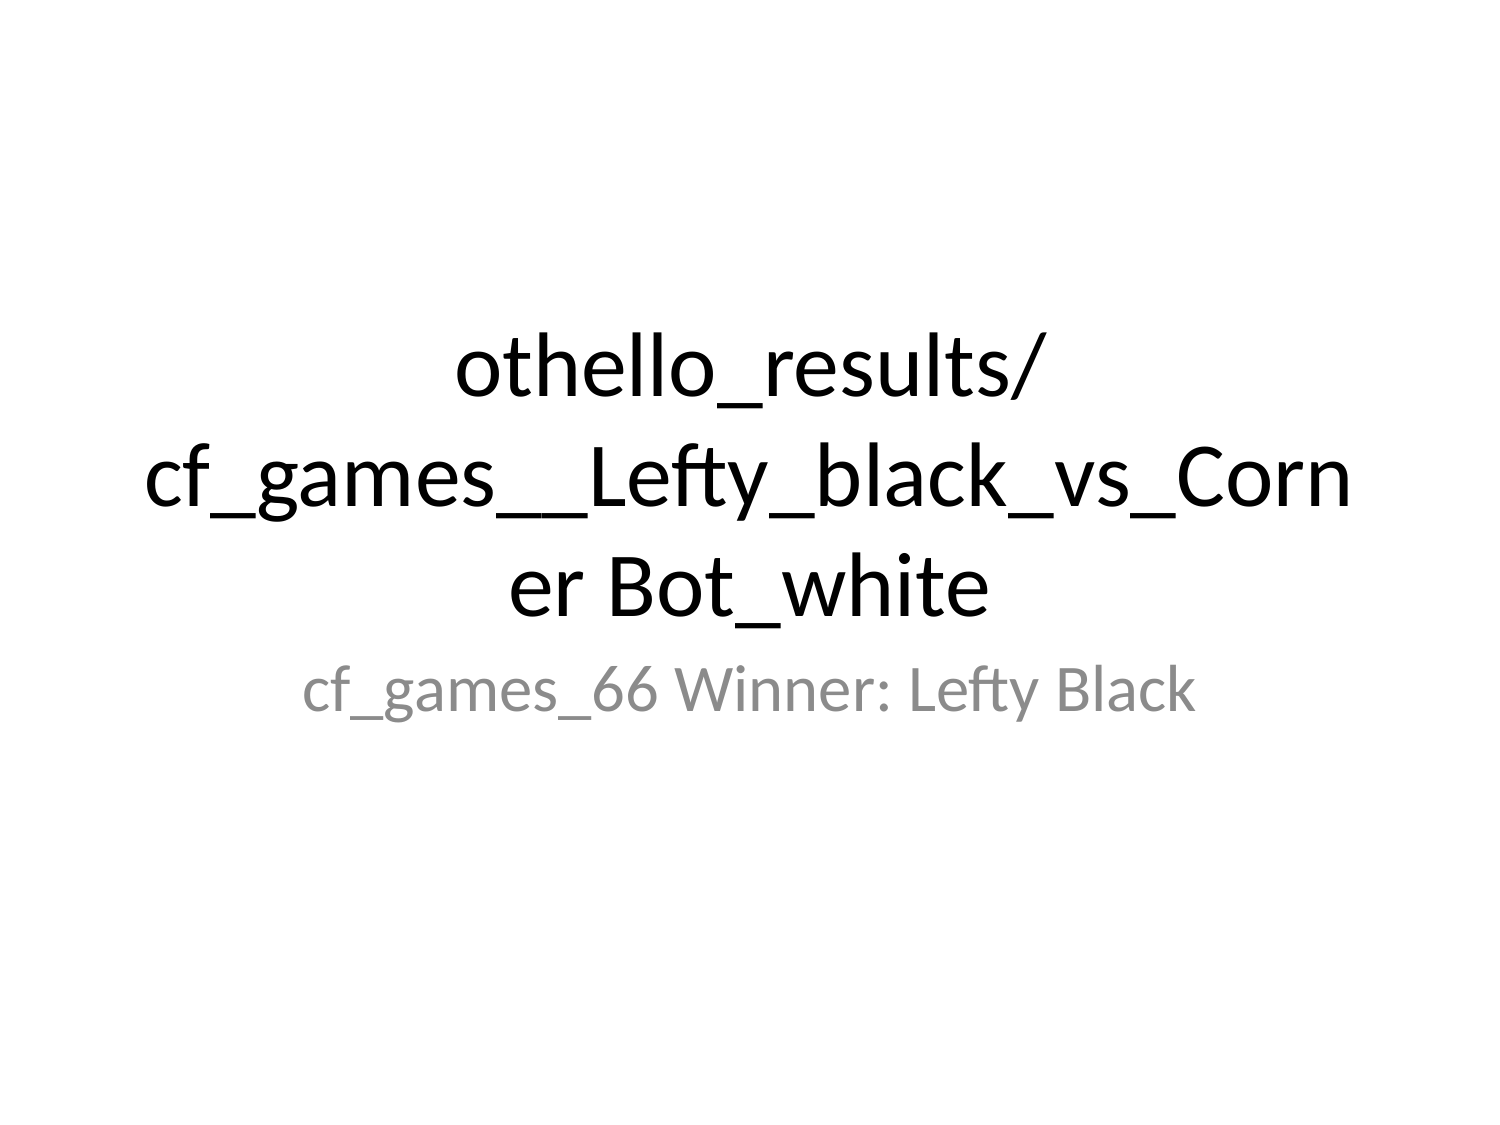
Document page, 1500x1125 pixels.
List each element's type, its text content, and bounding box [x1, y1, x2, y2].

title othello_results/cf_games__Lefty_black_vs_Corner Bot_white [112, 349, 1388, 591]
subtitle cf_games_66 Winner: Lefty Black [225, 637, 1275, 925]
